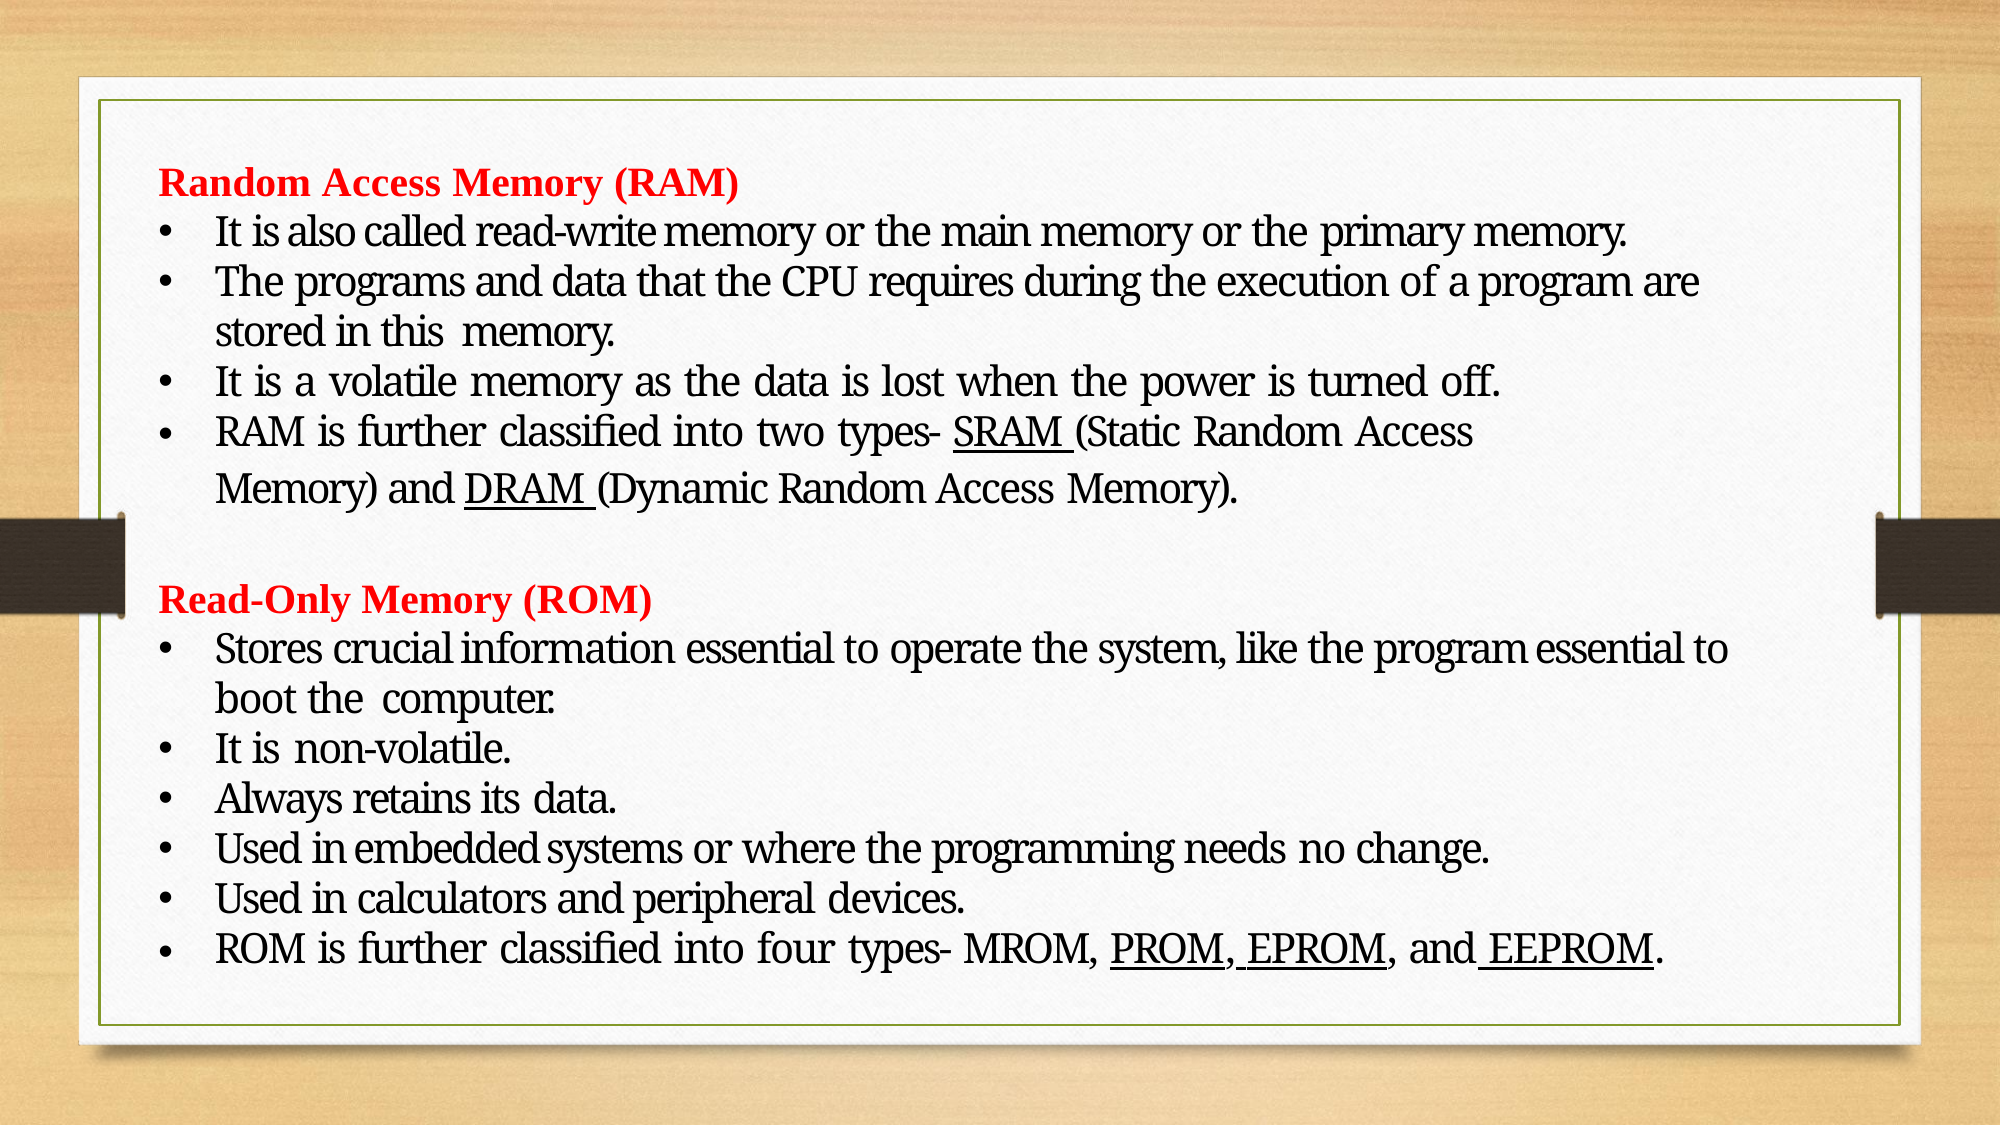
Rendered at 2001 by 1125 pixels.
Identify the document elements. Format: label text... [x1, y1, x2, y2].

picture [0, 0, 2000, 1125]
text_box Random Access Memory (RAM) It is also called read-write memory or the main memory or the primary memory. The programs and data that the CPU requires during the execution of a program are stored in this memory. It is a volatile memory as the data is lost when the power is turned off. RAM is further classified into two types- SRAM (Static Random Access Memory) and DRAM (Dynamic Random Access Memory). Read-Only Memory (ROM) Stores crucial information essential to operate the system, like the program essential to boot the computer. It is non-volatile. Always retains its data. Used in embedded systems or where the programming needs no change. Used in calculators and peripheral devices. ROM is further classified into four types- MROM, PROM, EPROM, and EEPROM. [156, 152, 1806, 980]
